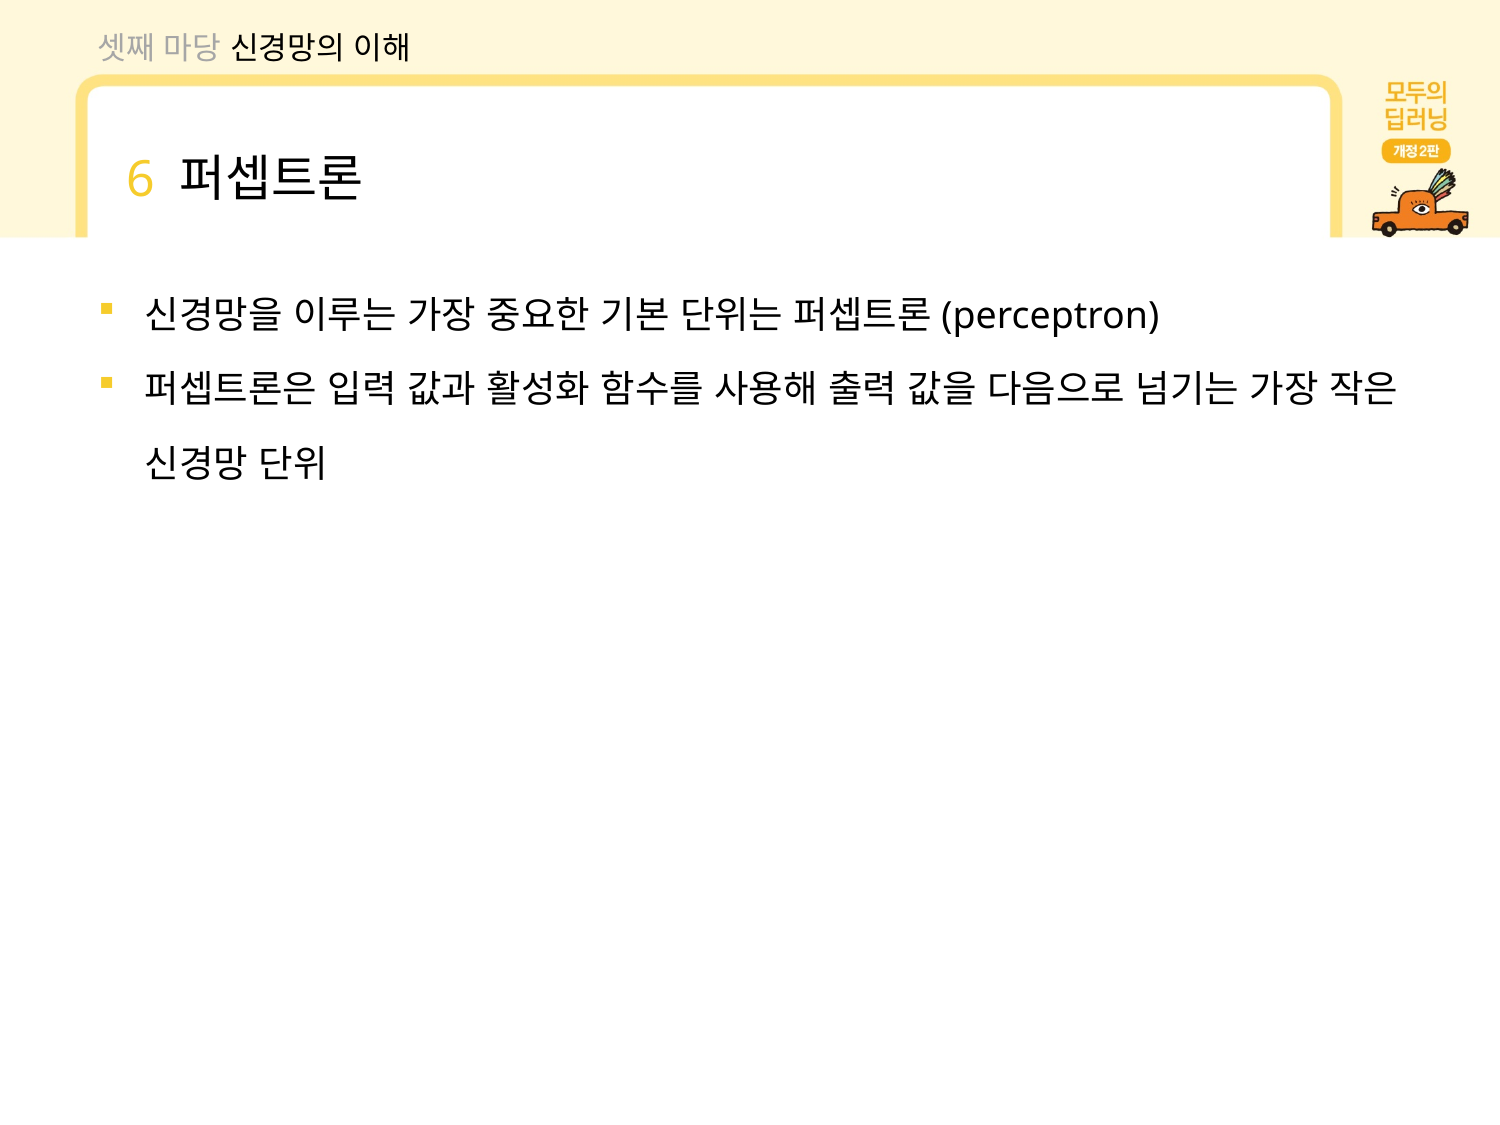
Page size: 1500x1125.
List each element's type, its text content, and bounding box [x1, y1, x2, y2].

text_box 신경망을 이루는 가장 중요한 기본 단위는 퍼셉트론(perceptron) 퍼셉트론은 입력 값과 활성화 함수를 사용해 출력 값을 다음으로 넘기는 가장 작은 신경망 단위 [83, 254, 1427, 492]
text_box 6 퍼셉트론 [111, 99, 1309, 214]
picture [0, 0, 1500, 1125]
text_box 셋째 마당 신경망의 이해 [82, 0, 1133, 74]
